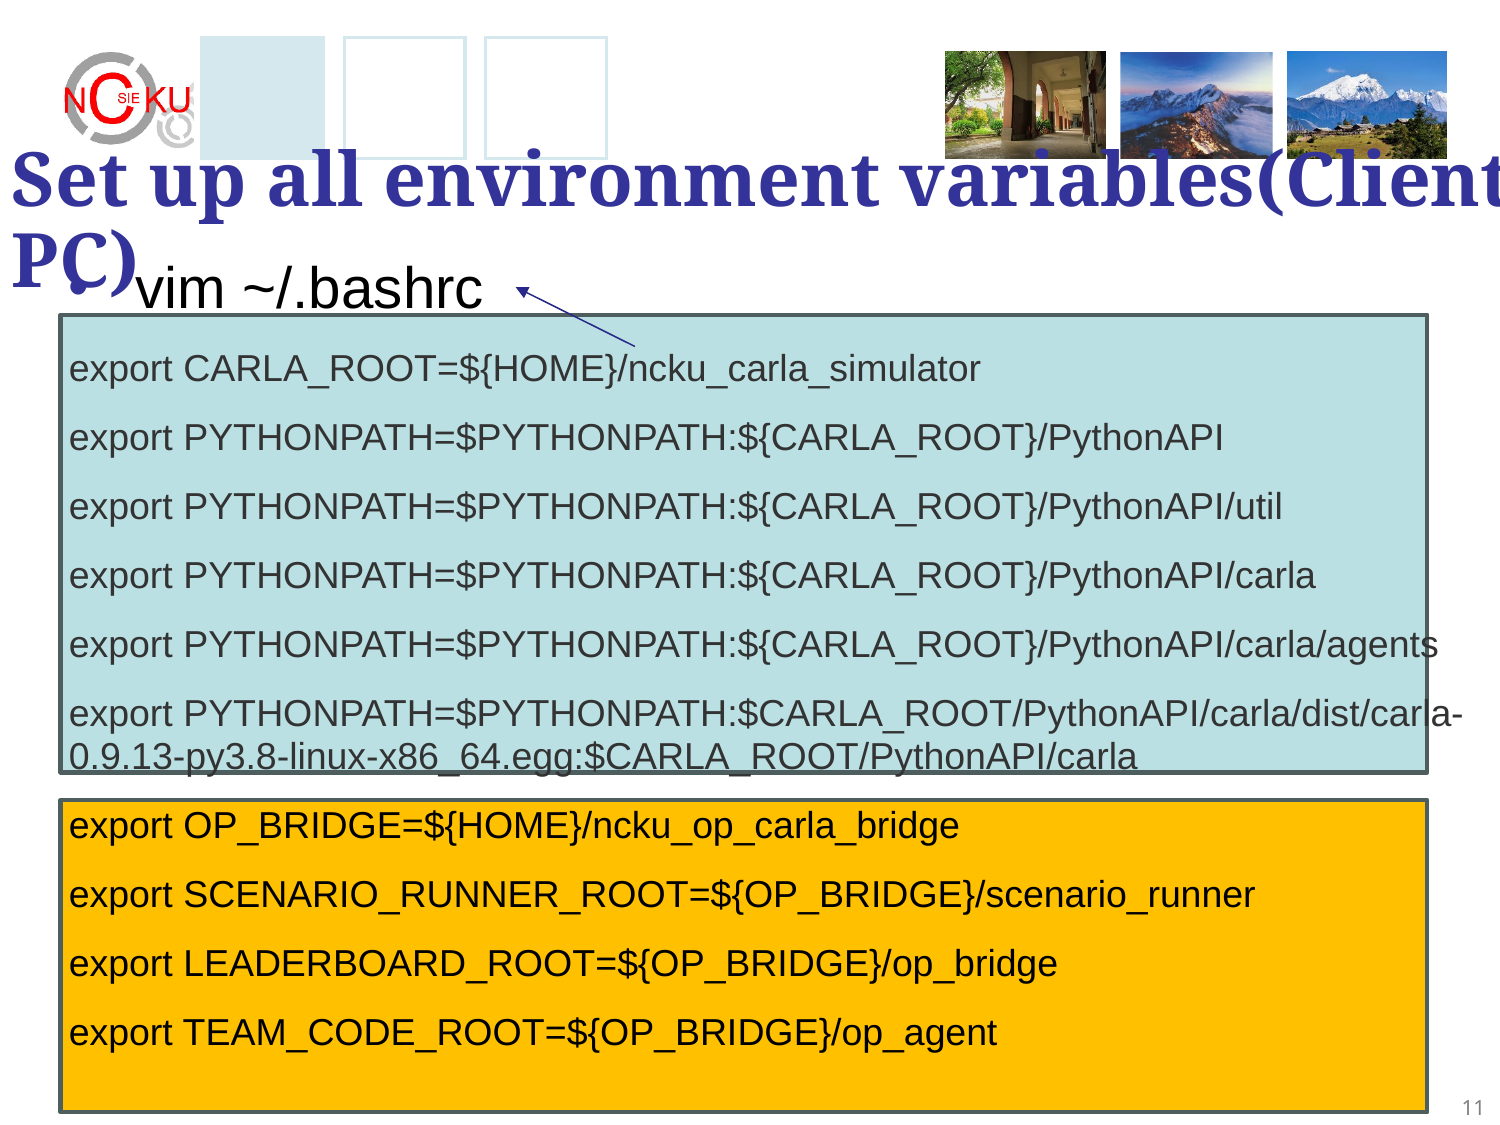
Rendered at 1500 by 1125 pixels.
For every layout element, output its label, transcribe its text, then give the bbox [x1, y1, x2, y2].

text_box [60, 1056, 1428, 1113]
picture [59, 37, 194, 157]
list vim ~/.bashrc export CARLA_ROOT=${HOME}/ncku_carla_simulator export PYTHONPATH=$PYTHONPATH:${CARLA_ROOT}/PythonAPI export PYTHONPATH=$PYTHONPATH:${CARLA_ROOT}/PythonAPI/util export PYTHONPATH=$PYTHONPATH:${CARLA_ROOT}/PythonAPI/carla export PYTHONPATH=$PYTHONPATH:${CARLA_ROOT}/PythonAPI/carla/agents export PYTHONPATH=$PYTHONPATH:$CARLA_ROOT/PythonAPI/carla/dist/carla-0.9.13-py3.8-linux-x86_64.egg:$CARLA_ROOT/PythonAPI/carla export OP_BRIDGE=${HOME}/ncku_op_carla_bridge export SCENARIO_RUNNER_ROOT=${OP_BRIDGE}/scenario_runner export LEADERBOARD_ROOT=${OP_BRIDGE}/op_bridge export TEAM_CODE_ROOT=${OP_BRIDGE}/op_agent [60, 288, 1484, 1056]
picture [1120, 52, 1273, 157]
slide_number ‹#› [1423, 1087, 1500, 1125]
picture [1287, 51, 1447, 157]
title Set up all environment variables(Client PC) [11, 157, 1500, 288]
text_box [515, 286, 636, 347]
picture [945, 51, 1106, 157]
